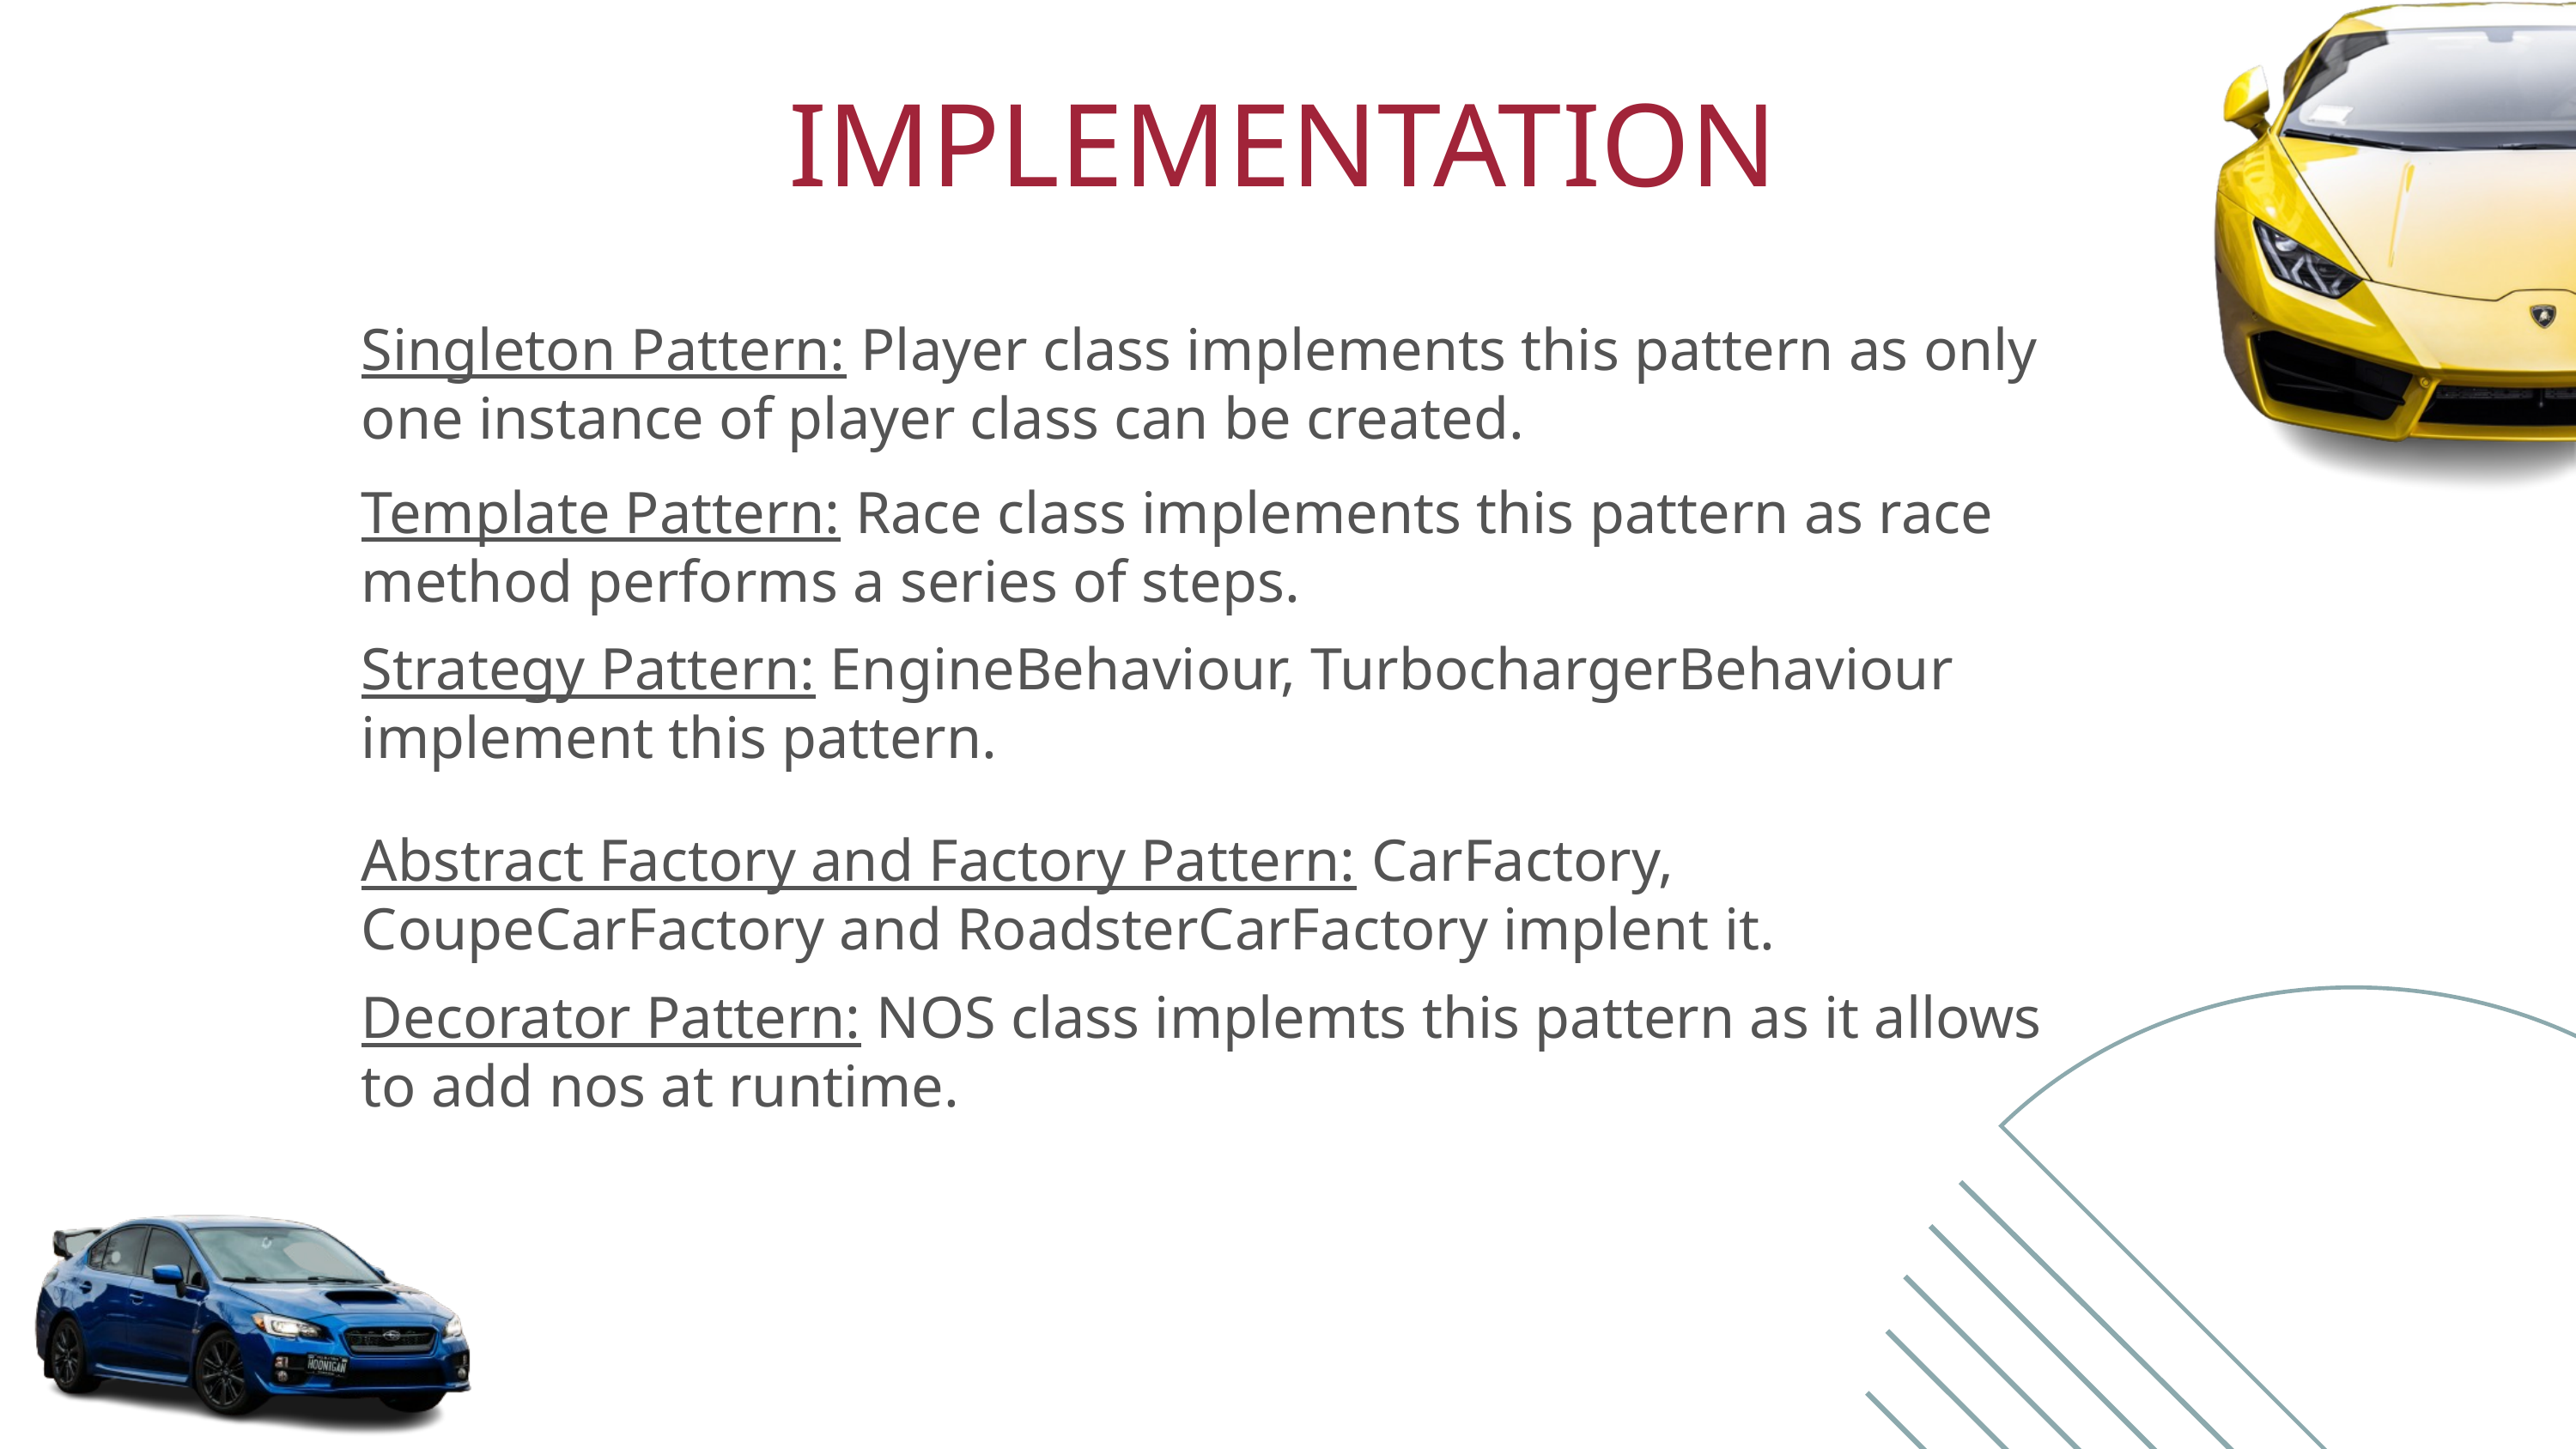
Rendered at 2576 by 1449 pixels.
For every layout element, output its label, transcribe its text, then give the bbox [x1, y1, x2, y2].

text_box IMPLEMENTATION [788, 96, 1849, 210]
text_box Abstract Factory and Factory Pattern: CarFactory, CoupeCarFactory and RoadsterCarFactory implent it. [361, 824, 1843, 962]
text_box Decorator Pattern: NOS class implemts this pattern as it allows to add nos at runtime. [361, 980, 1843, 1119]
text_box [0, 1154, 477, 1449]
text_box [1848, 770, 2576, 1449]
text_box Singleton Pattern: Player class implements this pattern as only one instance of player class can be created. [361, 312, 2073, 451]
text_box [2198, 0, 2576, 561]
text_box Strategy Pattern: EngineBehaviour, TurbochargerBehaviour implement this pattern. [361, 633, 2073, 771]
text_box Template Pattern: Race class implements this pattern as race method performs a series of steps. [361, 476, 2073, 614]
